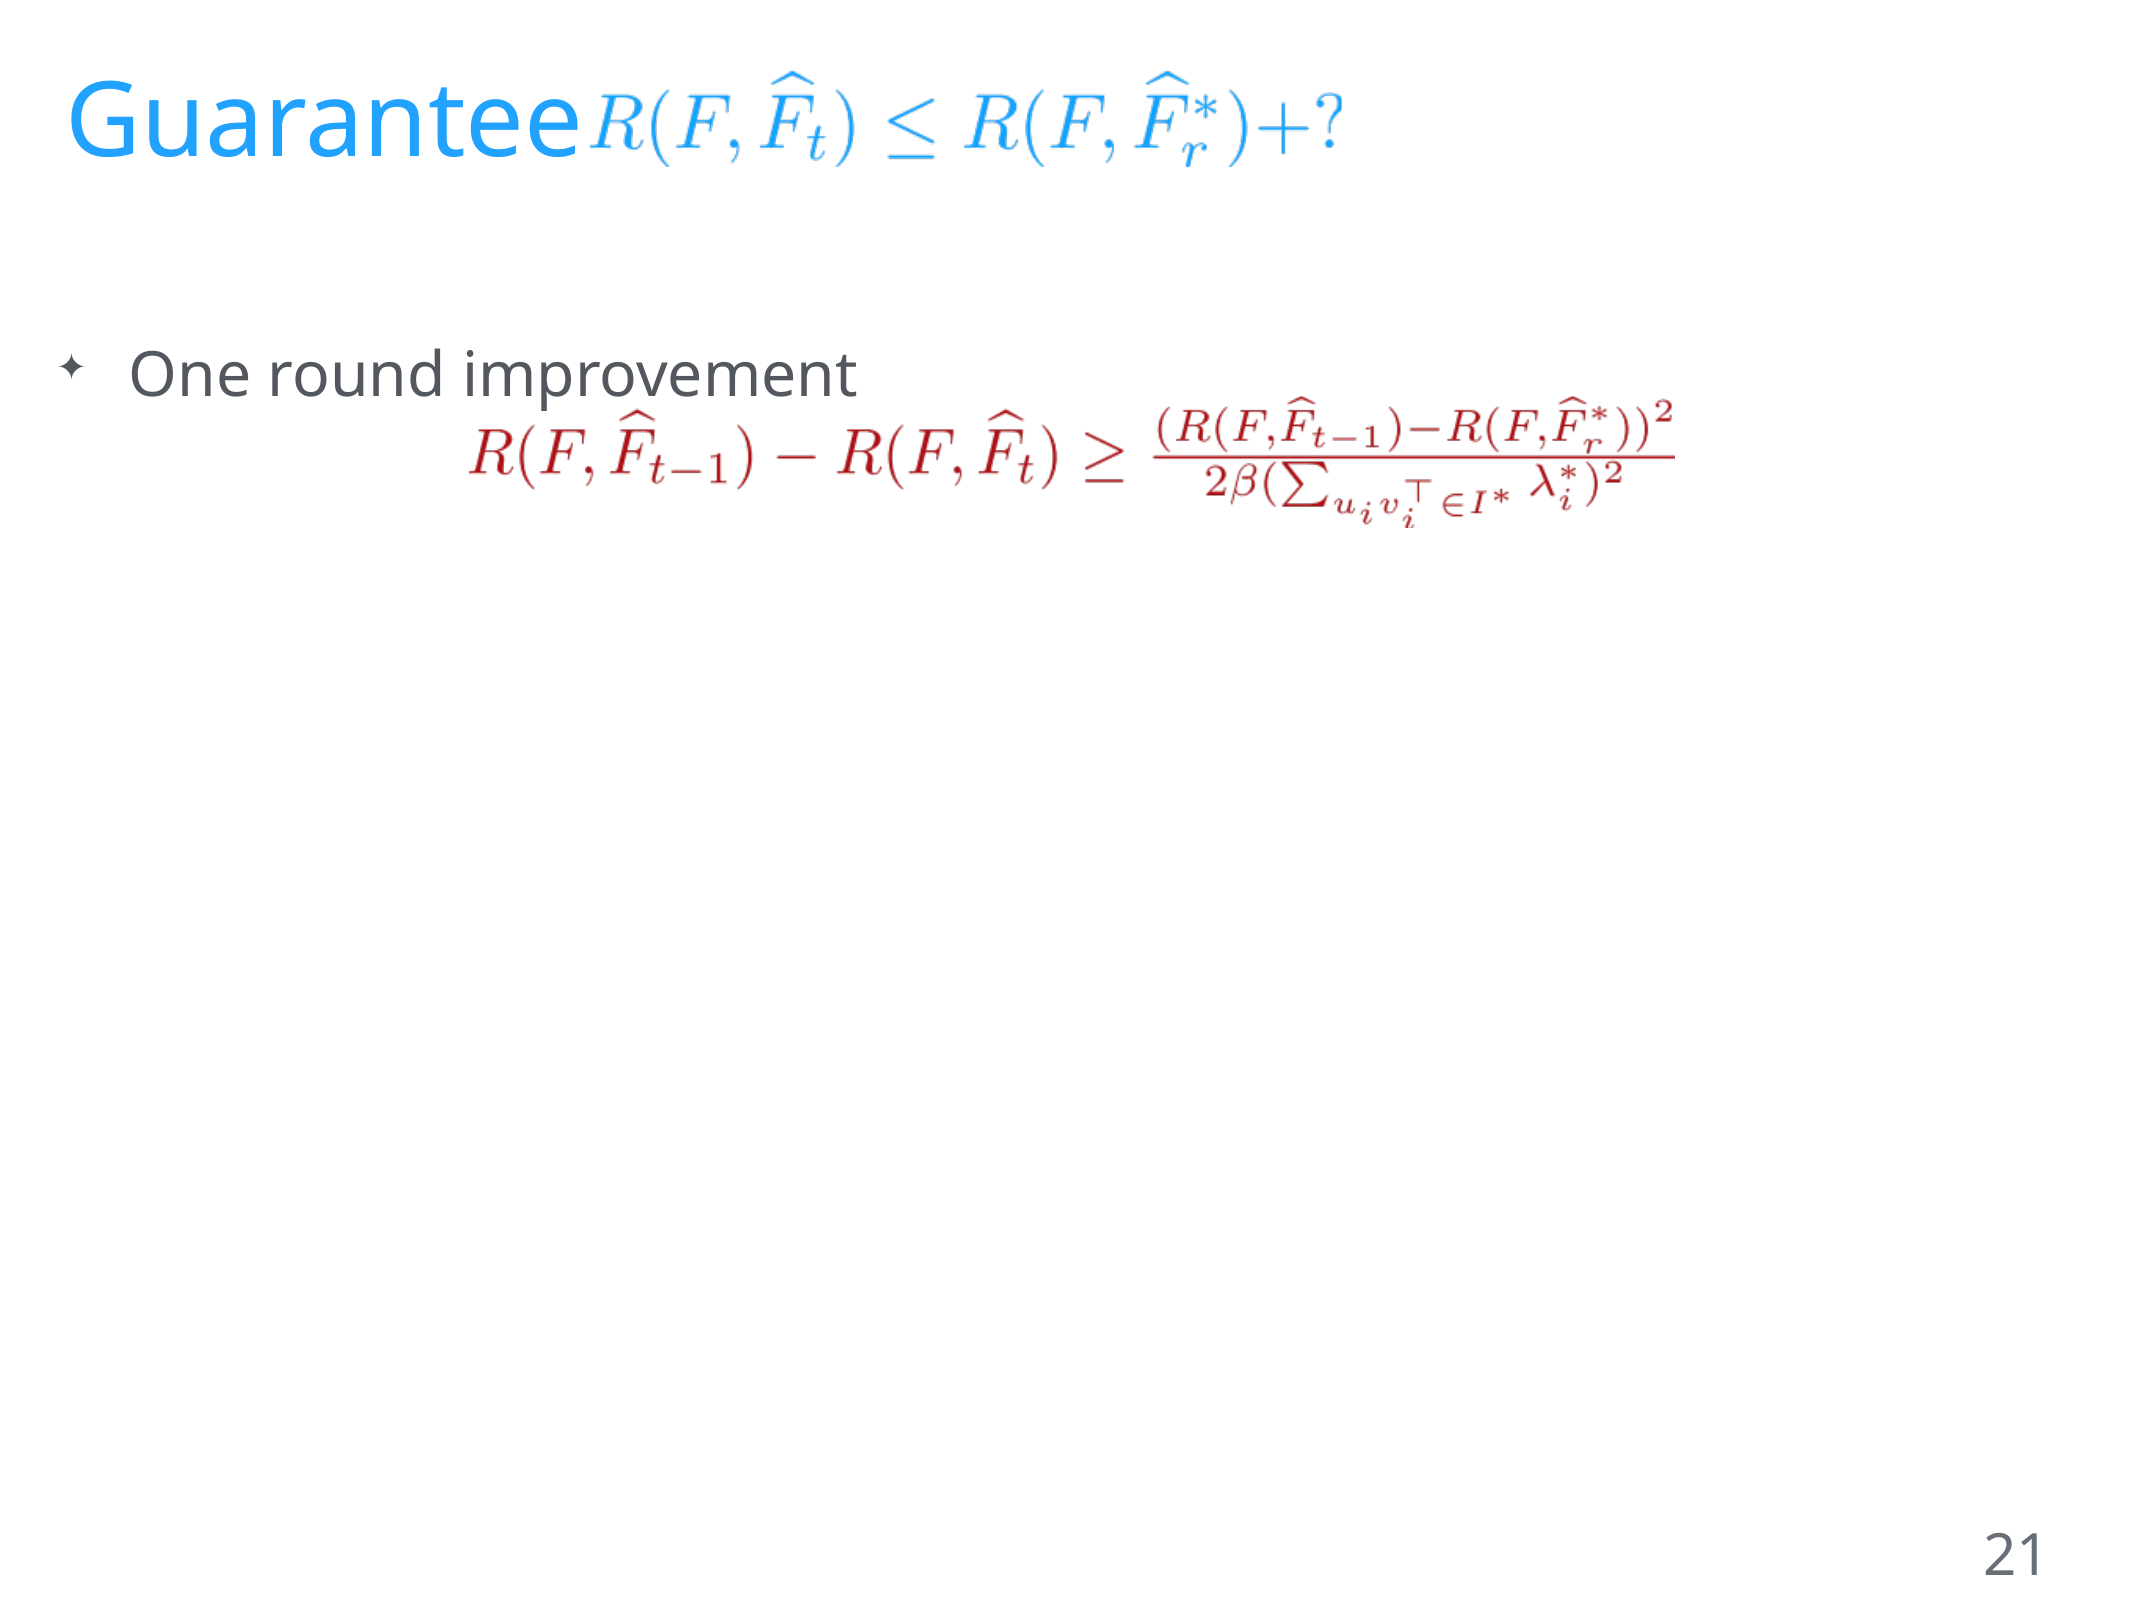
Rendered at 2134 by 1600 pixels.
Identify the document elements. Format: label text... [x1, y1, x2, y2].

picture [468, 395, 1676, 528]
title Guarantee [64, 15, 1964, 171]
picture [589, 70, 1342, 167]
list One round improvement [34, 171, 2134, 1547]
